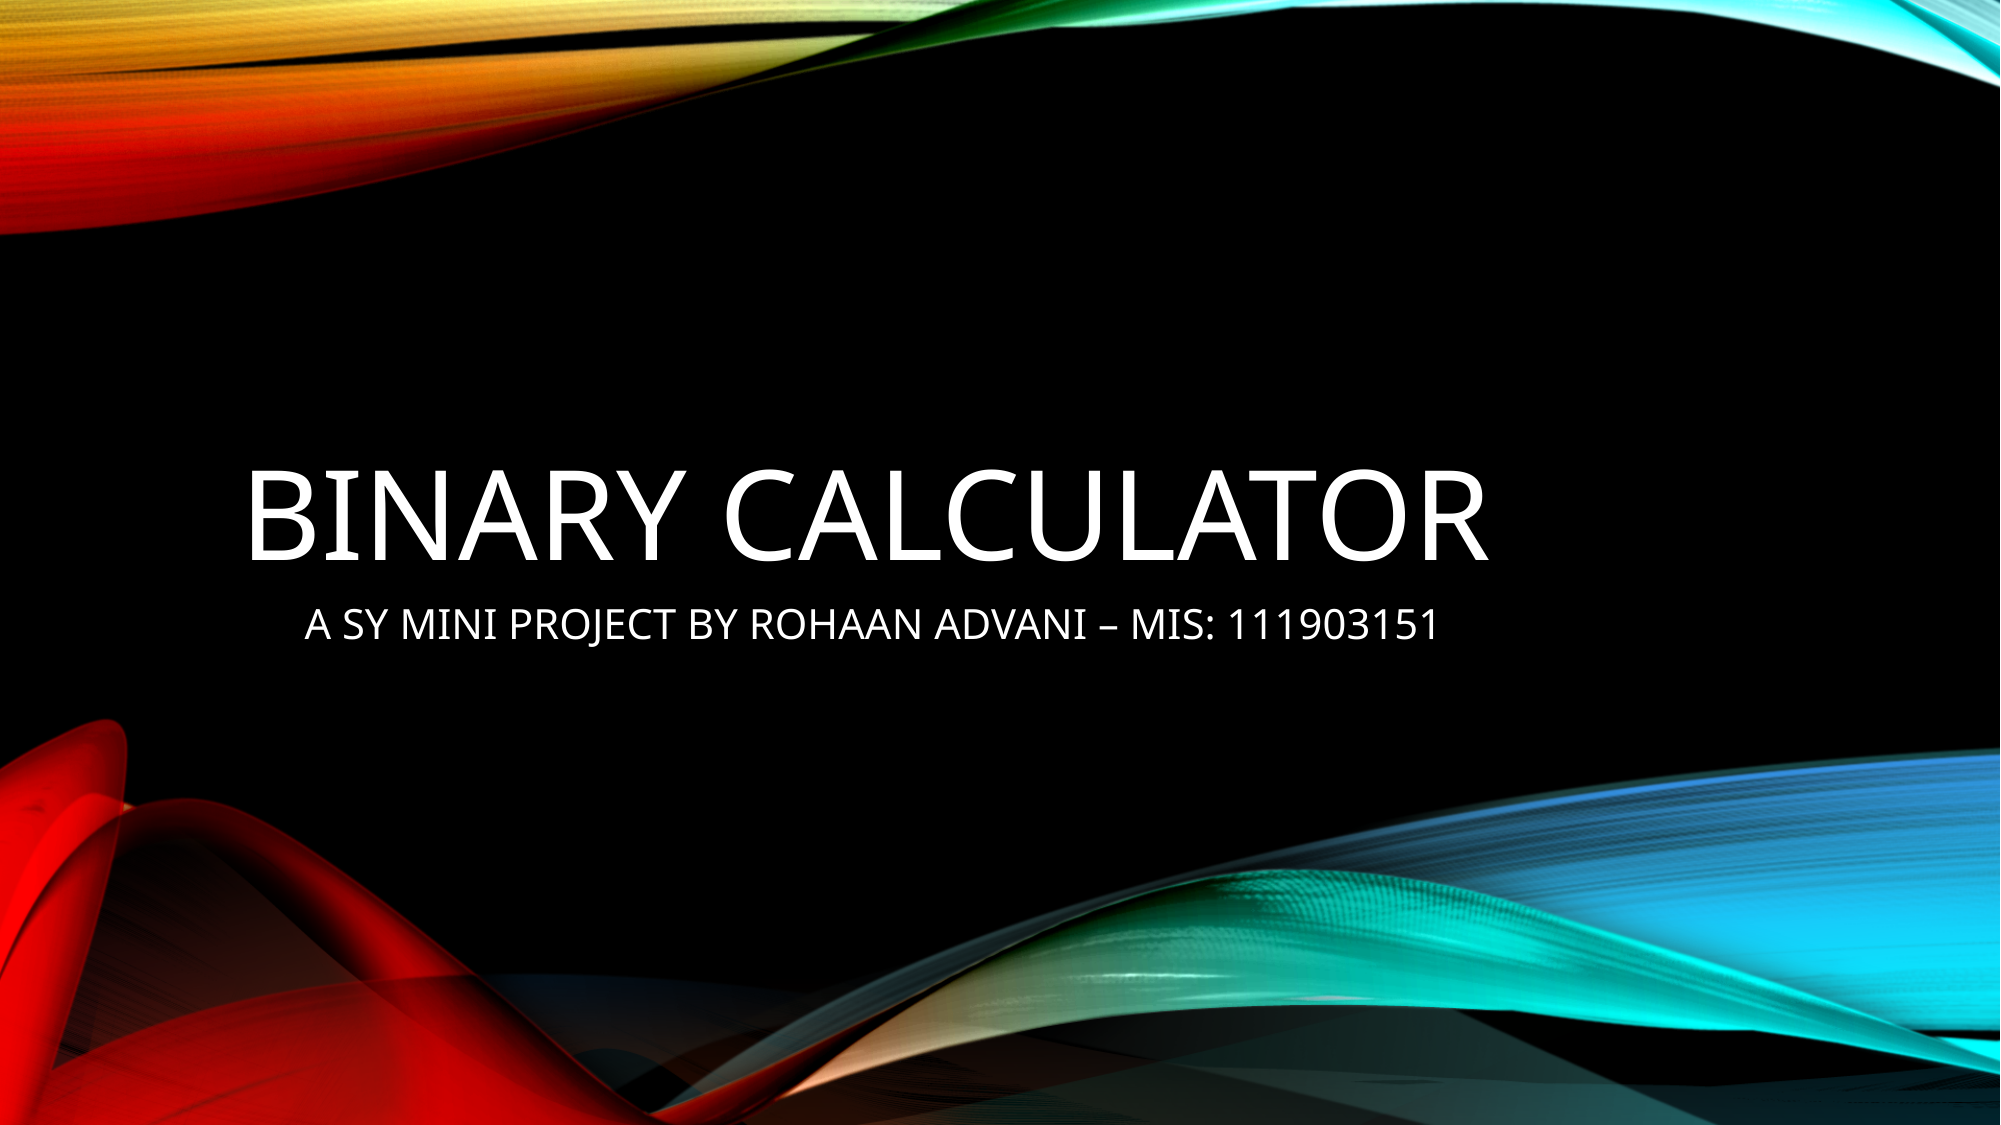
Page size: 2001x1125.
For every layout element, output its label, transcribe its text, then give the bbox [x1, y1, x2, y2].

title BINARY CALCULATOR [225, 295, 1775, 596]
picture [0, 717, 2000, 1125]
picture [0, 0, 2000, 237]
subtitle A SY MINI PROJECT BY ROHAAN ADVANI – MIS: 111903151 [225, 595, 1544, 709]
